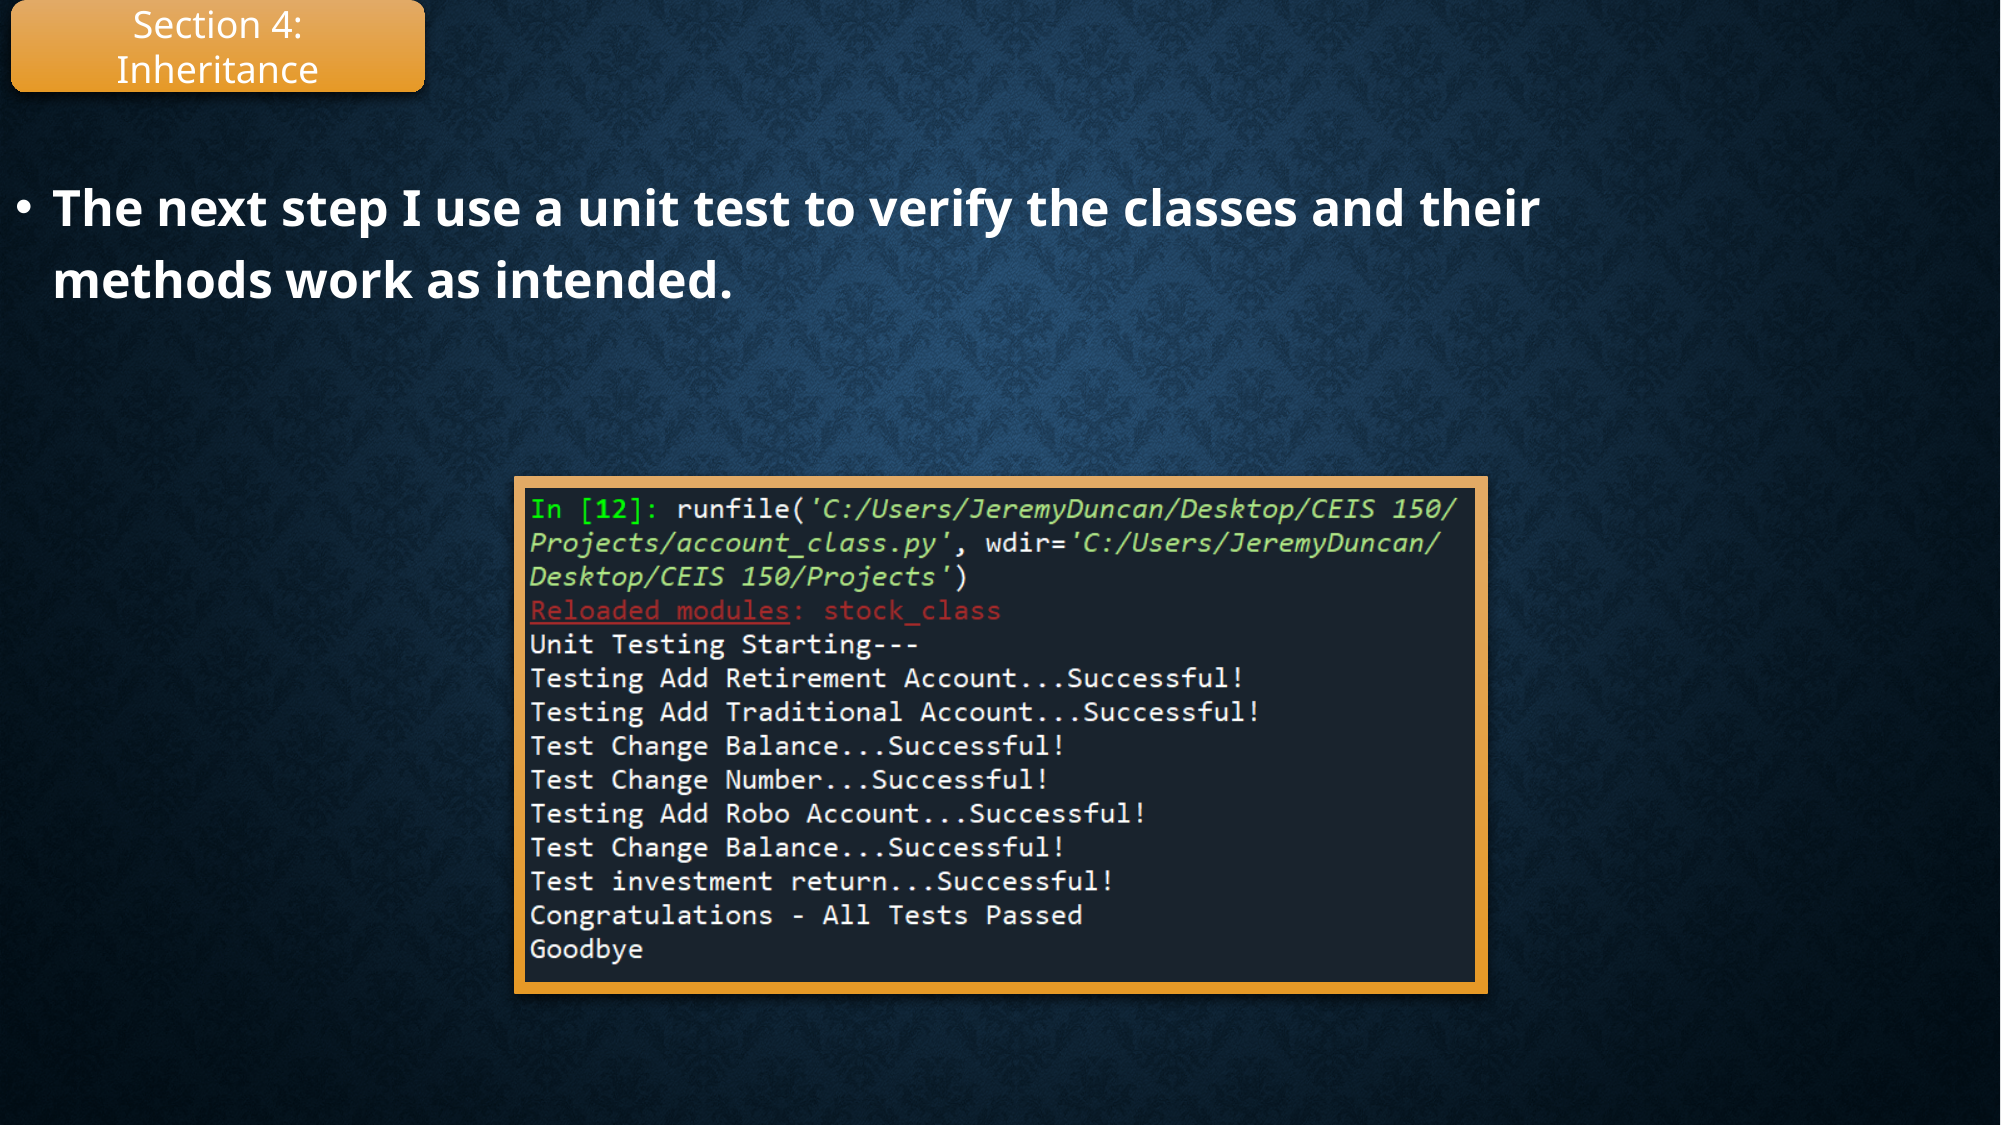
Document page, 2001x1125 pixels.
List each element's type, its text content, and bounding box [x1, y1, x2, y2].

text_box Section 4: Inheritance [11, 0, 426, 93]
picture [525, 488, 1475, 982]
list The next step I use a unit test to verify the classes and their methods work as intended. [0, 157, 1713, 427]
text_box [514, 476, 1488, 994]
